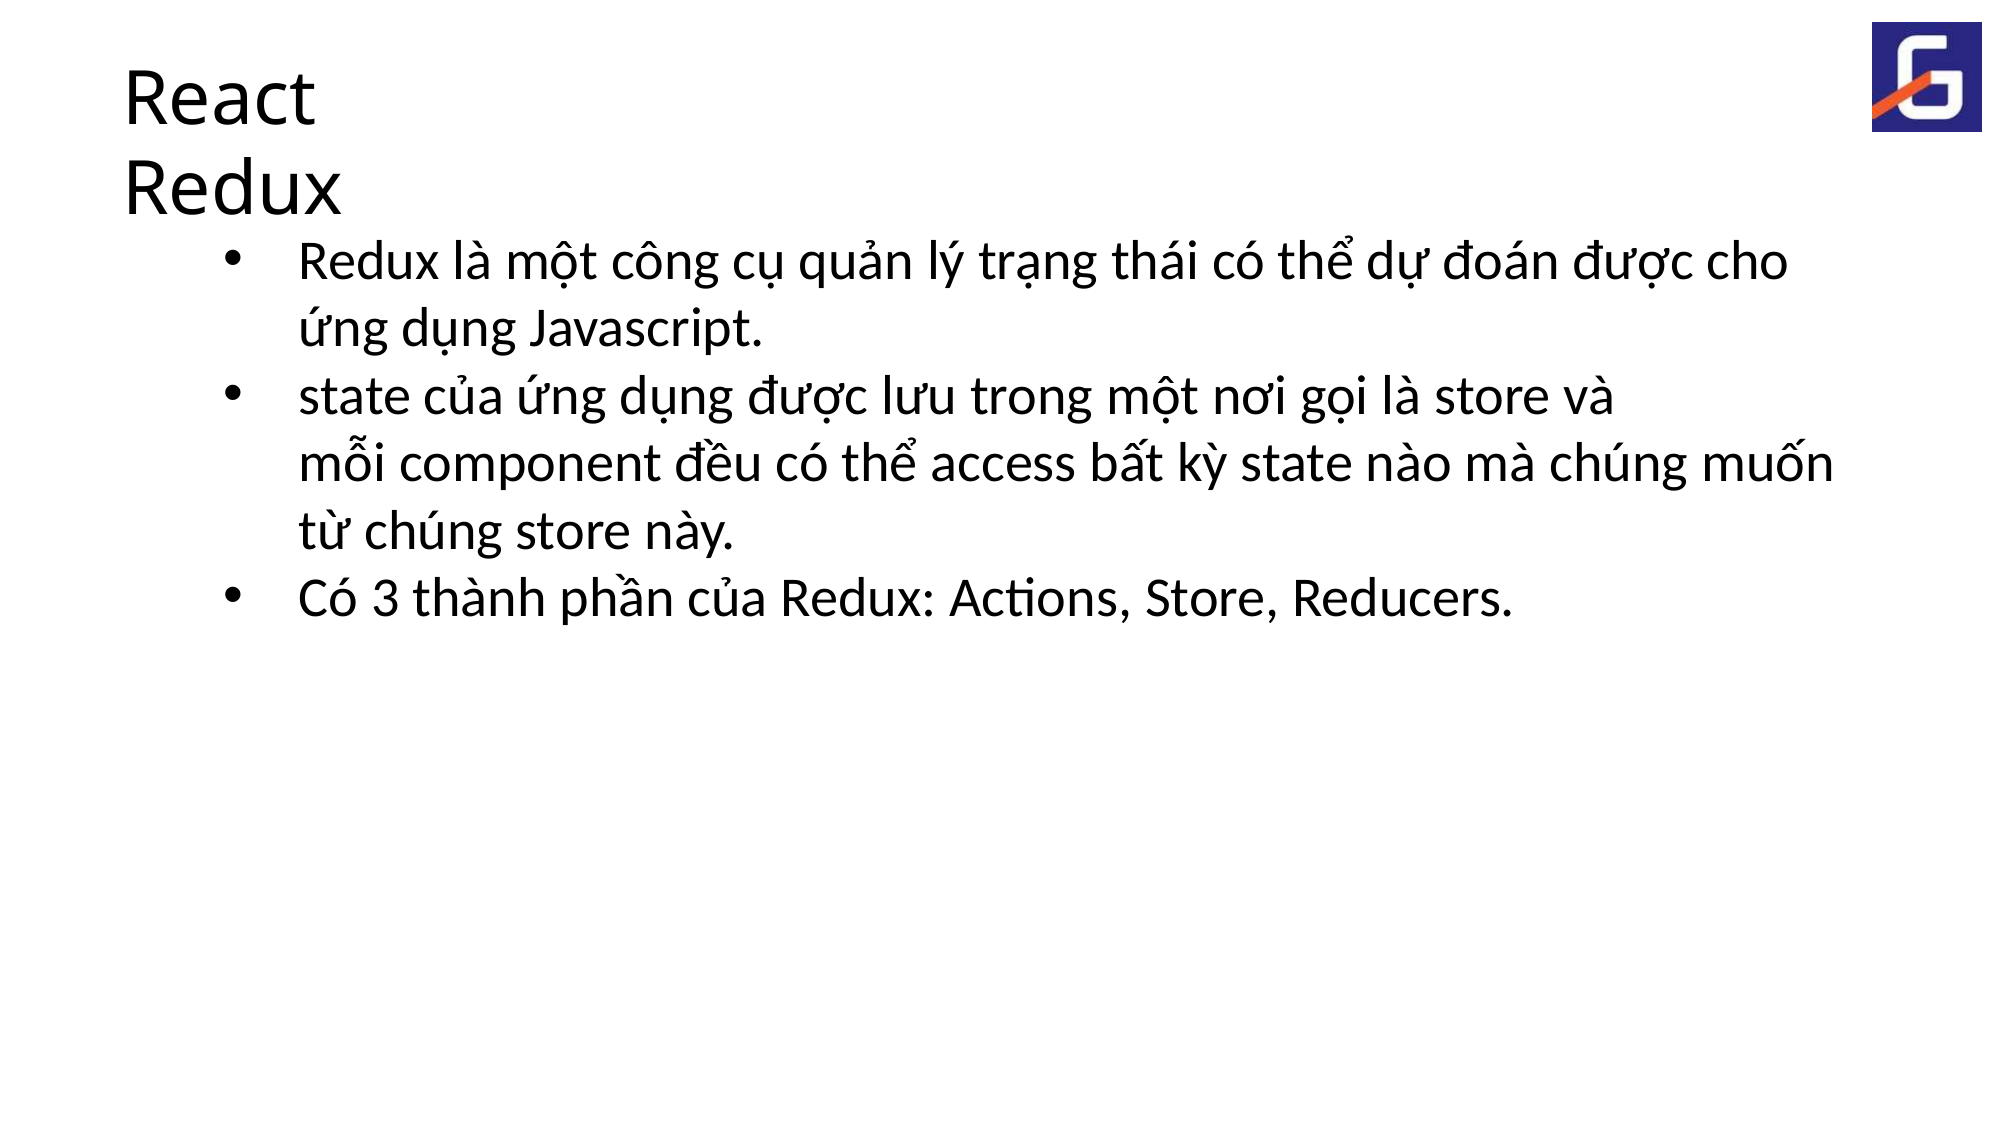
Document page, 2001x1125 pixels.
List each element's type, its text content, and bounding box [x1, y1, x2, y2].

text_box Redux là một công cụ quản lý trạng thái có thể dự đoán được cho ứng dụng Javascript. state của ứng dụng được lưu trong một nơi gọi là store và mỗi component đều có thể access bất kỳ state nào mà chúng muốn từ chúng store này. Có 3 thành phần của Redux: Actions, Store, Reducers. [223, 222, 1858, 938]
picture [1872, 22, 1982, 132]
text_box React Redux [122, 49, 539, 120]
